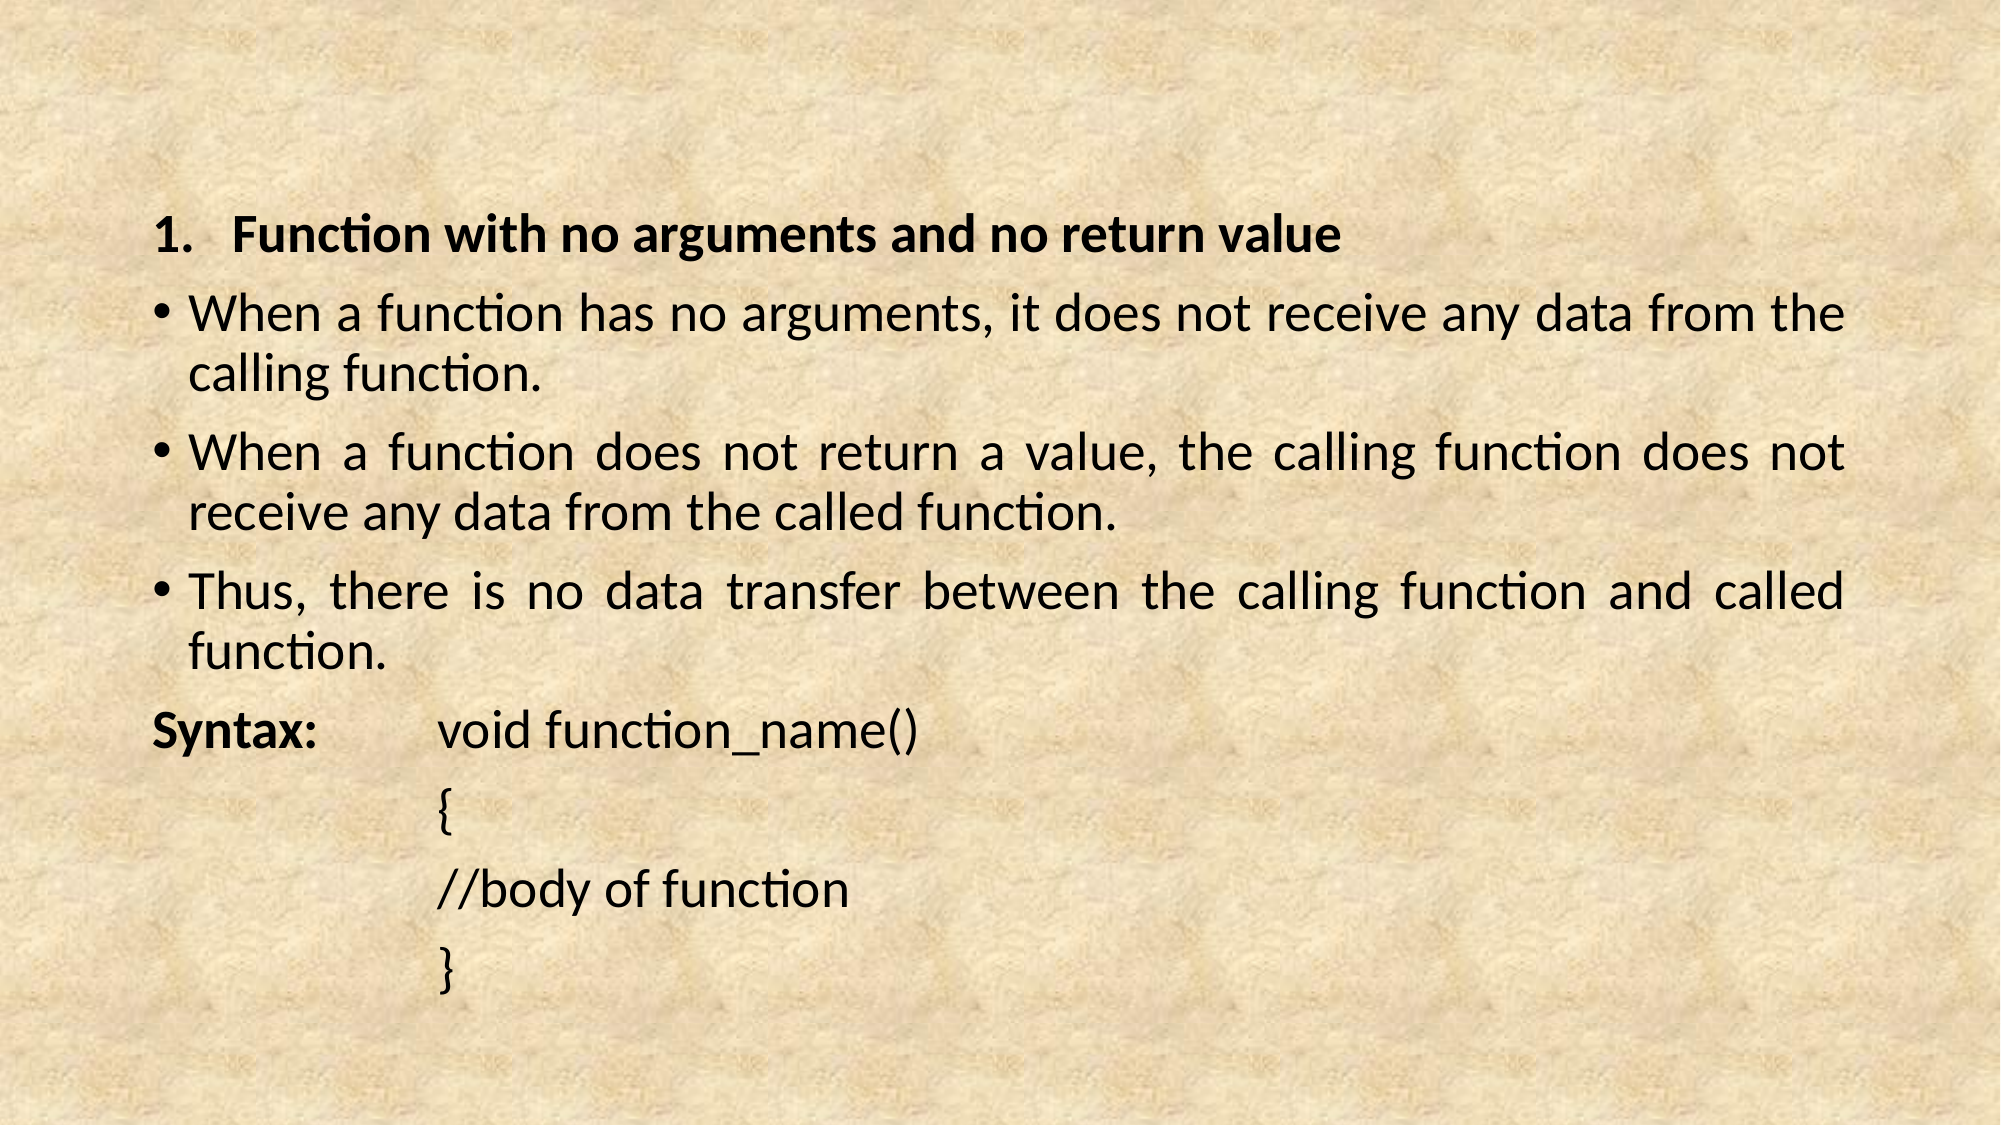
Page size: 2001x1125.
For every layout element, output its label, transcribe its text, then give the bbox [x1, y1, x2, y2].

list Function with no arguments and no return value When a function has no arguments, it does not receive any data from the calling function. When a function does not return a value, the calling function does not receive any data from the called function. Thus, there is no data transfer between the calling function and called function. Syntax: void function_name() { //body of function } [137, 196, 1863, 1014]
picture [0, 0, 2001, 1125]
